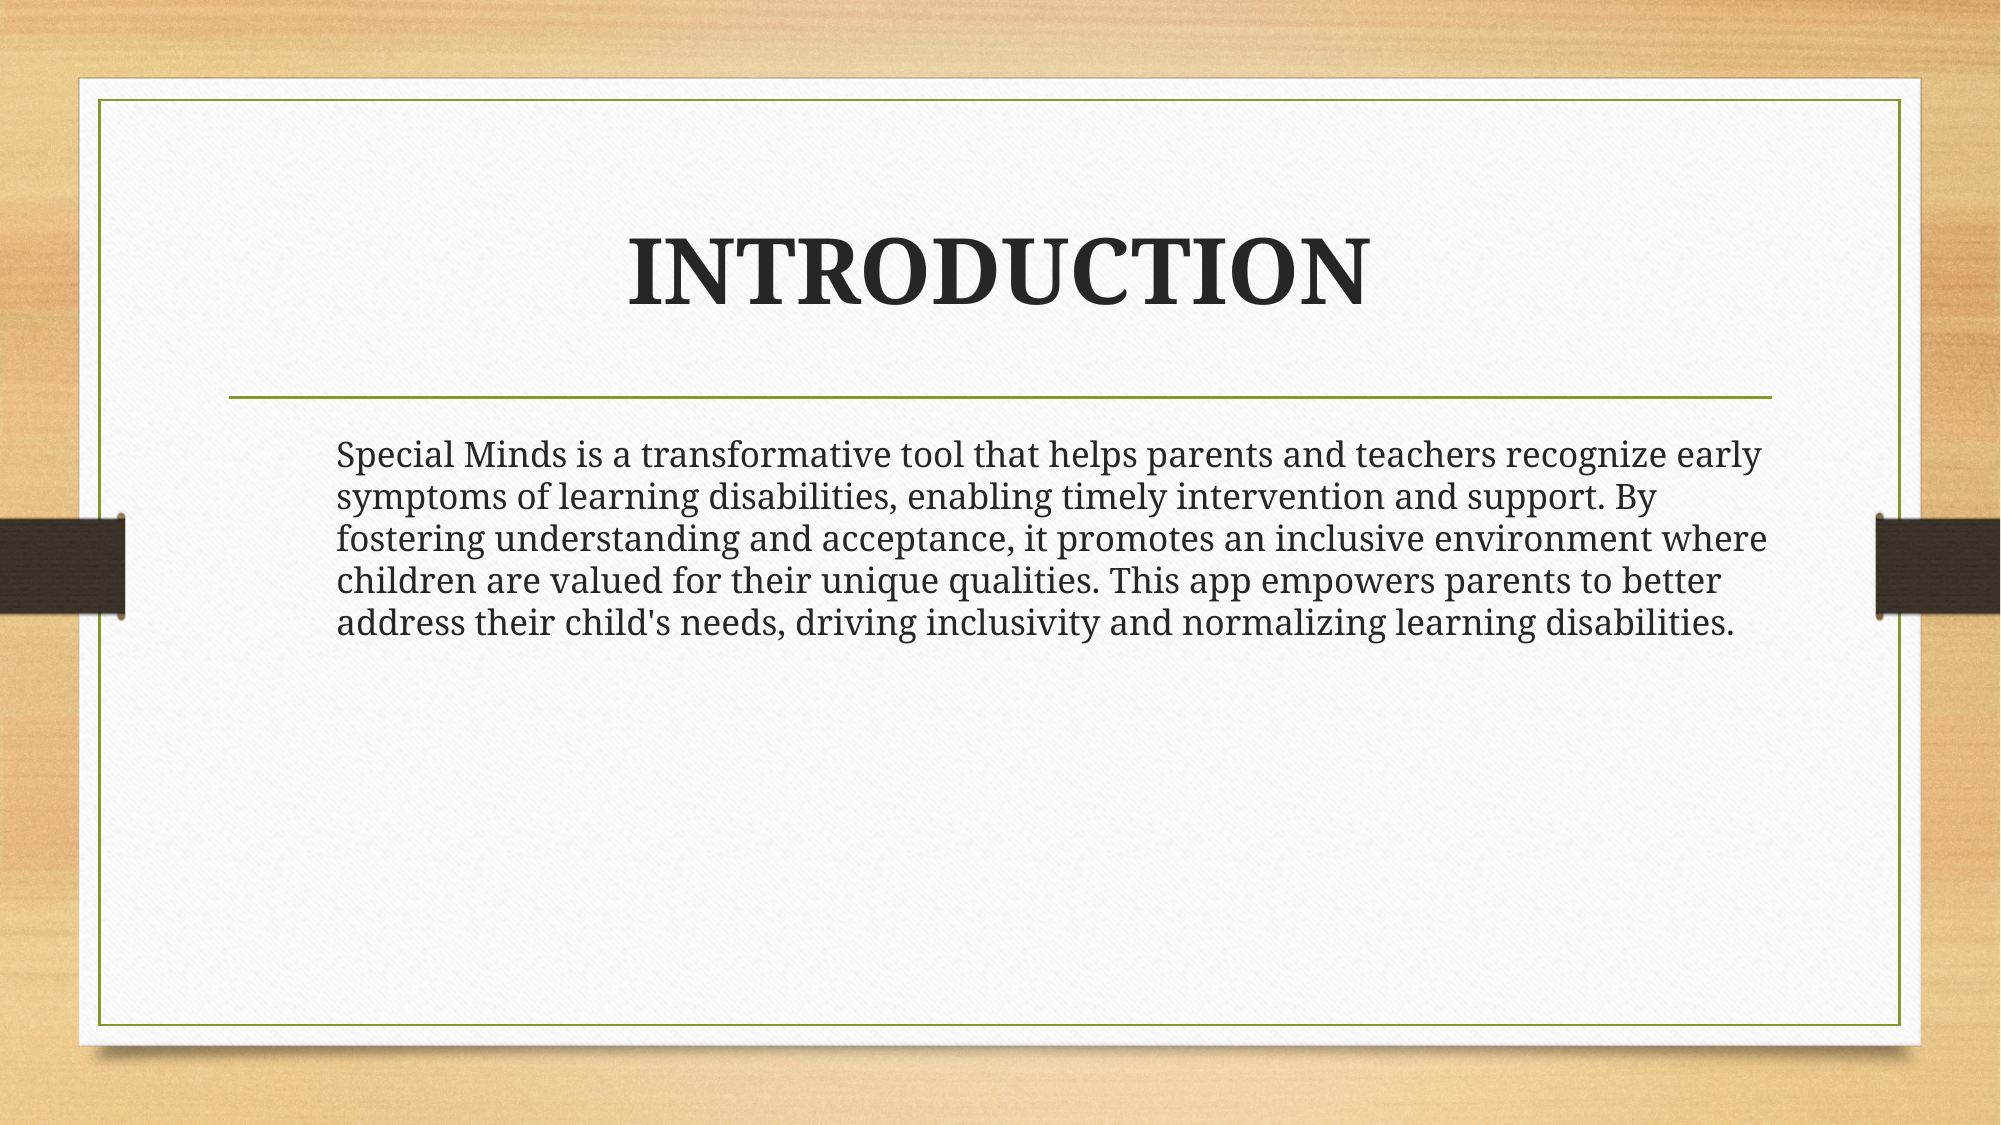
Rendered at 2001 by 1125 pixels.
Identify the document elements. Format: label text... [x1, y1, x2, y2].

title INTRODUCTION [212, 161, 1788, 375]
list Special Minds is a transformative tool that helps parents and teachers recognize early symptoms of learning disabilities, enabling timely intervention and support. By fostering understanding and acceptance, it promotes an inclusive environment where children are valued for their unique qualities. This app empowers parents to better address their child's needs, driving inclusivity and normalizing learning disabilities. [321, 309, 1788, 659]
picture [0, 0, 2001, 1125]
